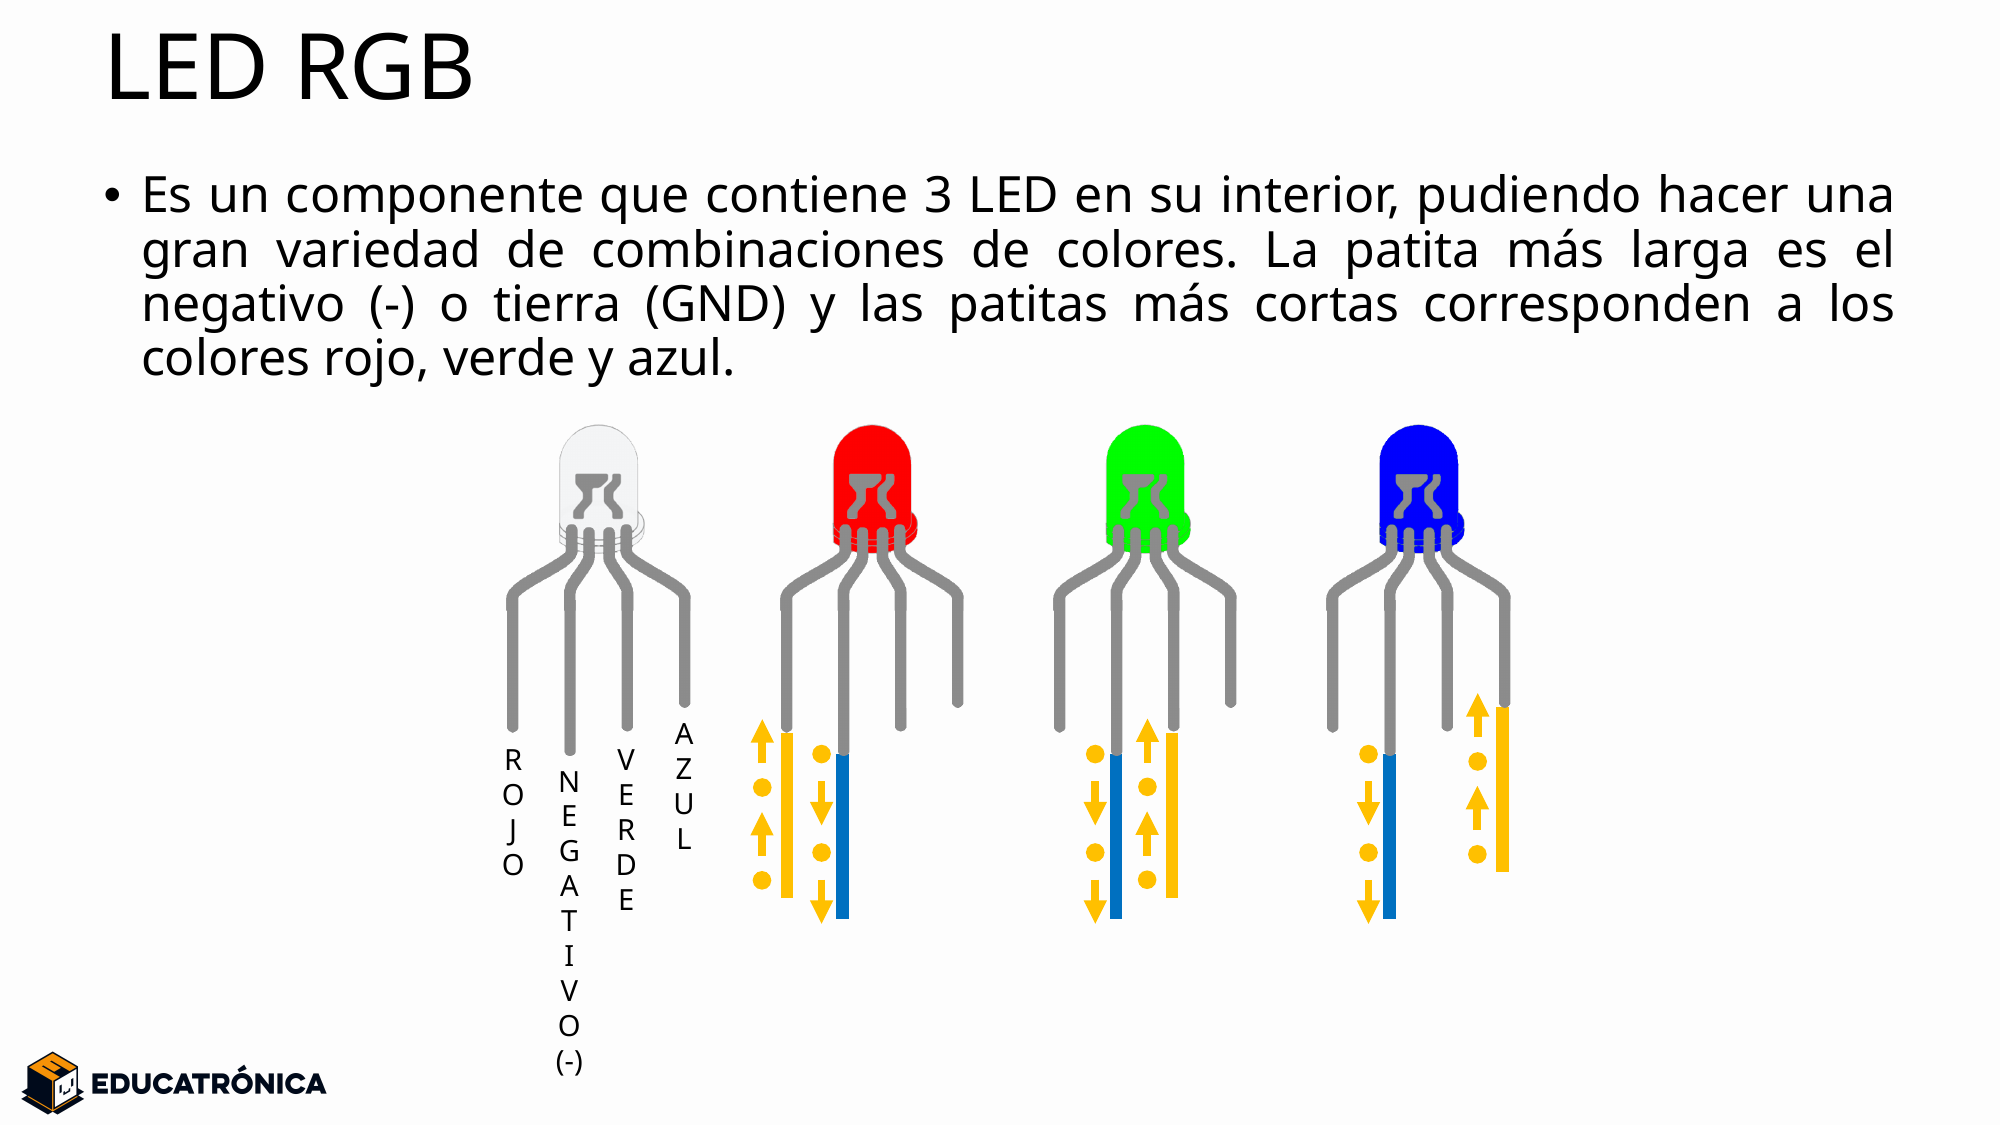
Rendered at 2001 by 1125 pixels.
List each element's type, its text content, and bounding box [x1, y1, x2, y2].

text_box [489, 424, 1511, 1067]
picture [19, 1048, 330, 1118]
title LED RGB [88, 7, 1912, 133]
list Es un componente que contiene 3 LED en su interior, pudiendo hacer una gran variedad de combinaciones de colores. La patita más larga es el negativo (-) o tierra (GND) y las patitas más cortas corresponden a los colores rojo, verde y azul. [88, 162, 1912, 1037]
